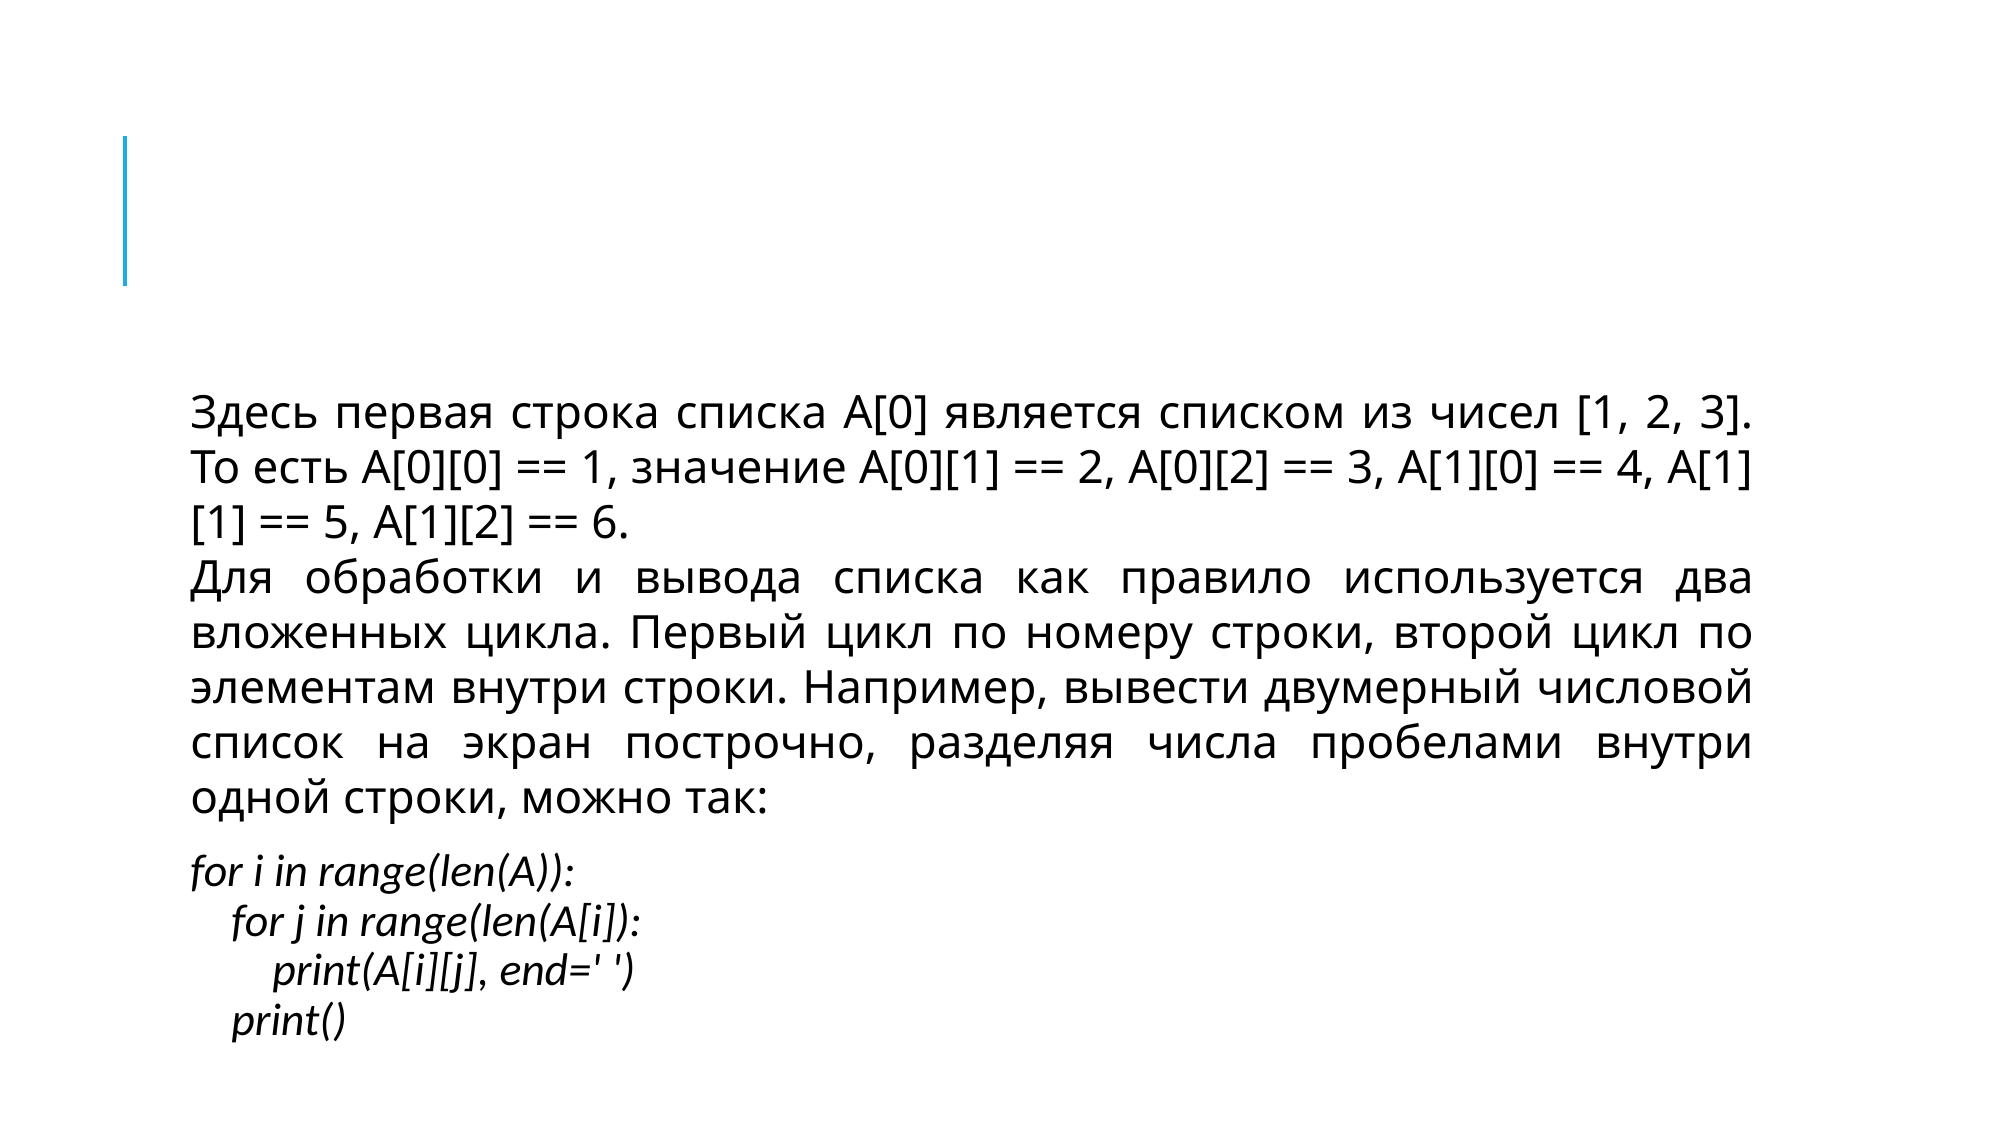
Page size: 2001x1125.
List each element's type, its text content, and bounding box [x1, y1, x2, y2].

list Здесь первая строка списка A[0] является списком из чисел [1, 2, 3]. То есть A[0][0] == 1, значение A[0][1] == 2, A[0][2] == 3, A[1][0] == 4, A[1][1] == 5, A[1][2] == 6. Для обработки и вывода списка как правило используется два вложенных цикла. Первый цикл по номеру строки, второй цикл по элементам внутри строки. Например, вывести двумерный числовой список на экран построчно, разделяя числа пробелами внутри одной строки, можно так: for i in range(len(A)): for j in range(len(A[i]): print(A[i][j], end=' ') print() [168, 375, 1763, 1035]
